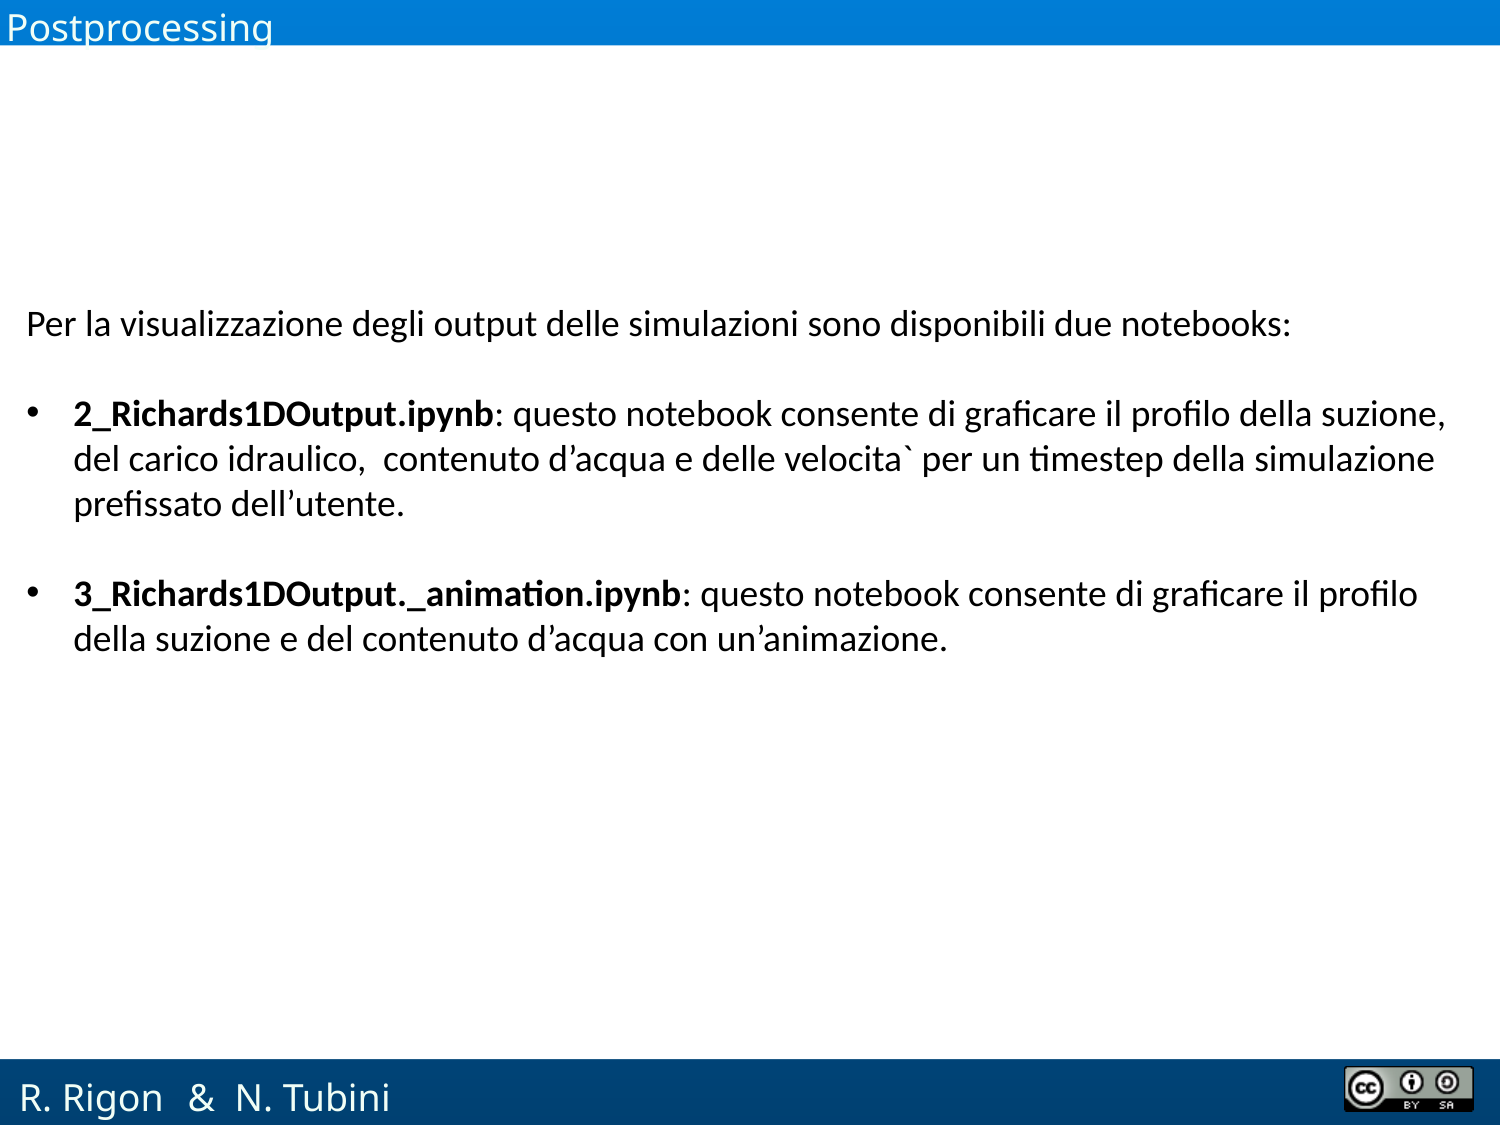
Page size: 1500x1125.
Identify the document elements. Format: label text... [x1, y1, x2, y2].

picture [1344, 1066, 1474, 1112]
text_box Per la visualizzazione degli output delle simulazioni sono disponibili due notebooks: 2_Richards1DOutput.ipynb: questo notebook consente di graficare il profilo della suzione, del carico idraulico, contenuto d’acqua e delle velocita` per un timestep della simulazione prefissato dell’utente. 3_Richards1DOutput._animation.ipynb: questo notebook consente di graficare il profilo della suzione e del contenuto d’acqua con un’animazione. [18, 291, 1457, 667]
text_box Postprocessing [0, 0, 1241, 56]
text_box & N. Tubini [172, 1067, 559, 1125]
